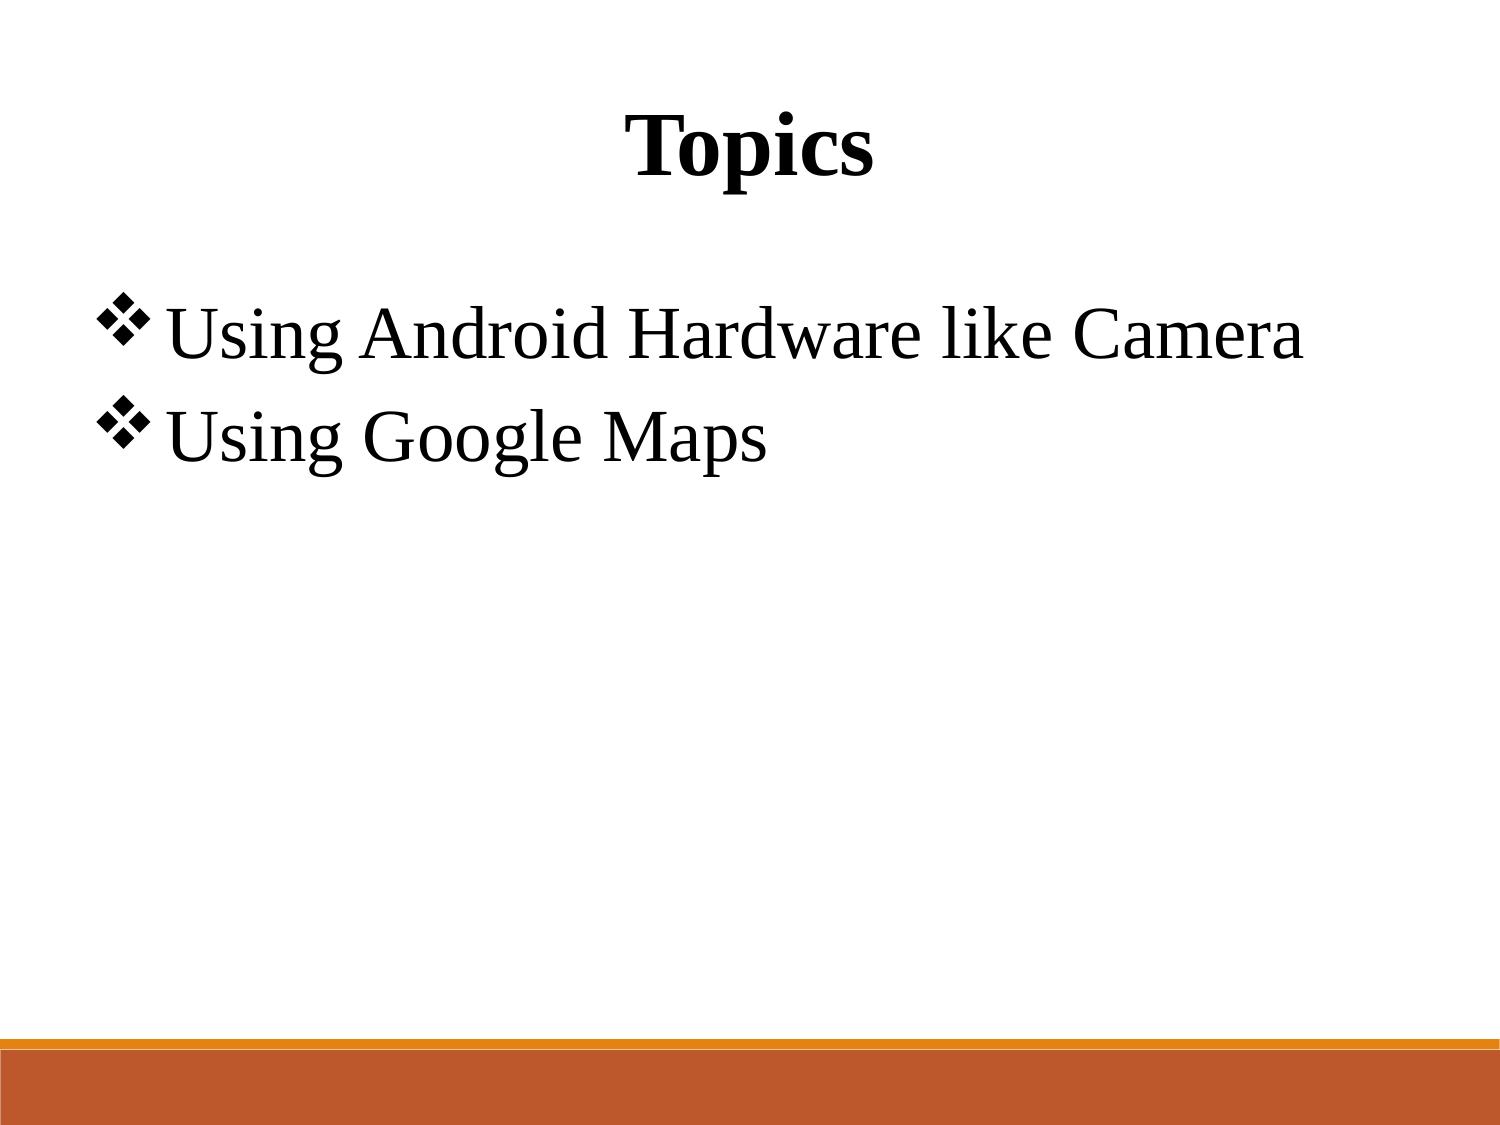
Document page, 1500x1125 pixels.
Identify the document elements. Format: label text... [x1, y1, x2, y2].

text_box Using Android Hardware like Camera Using Google Maps [75, 262, 1425, 1005]
text_box Topics [75, 45, 1425, 233]
